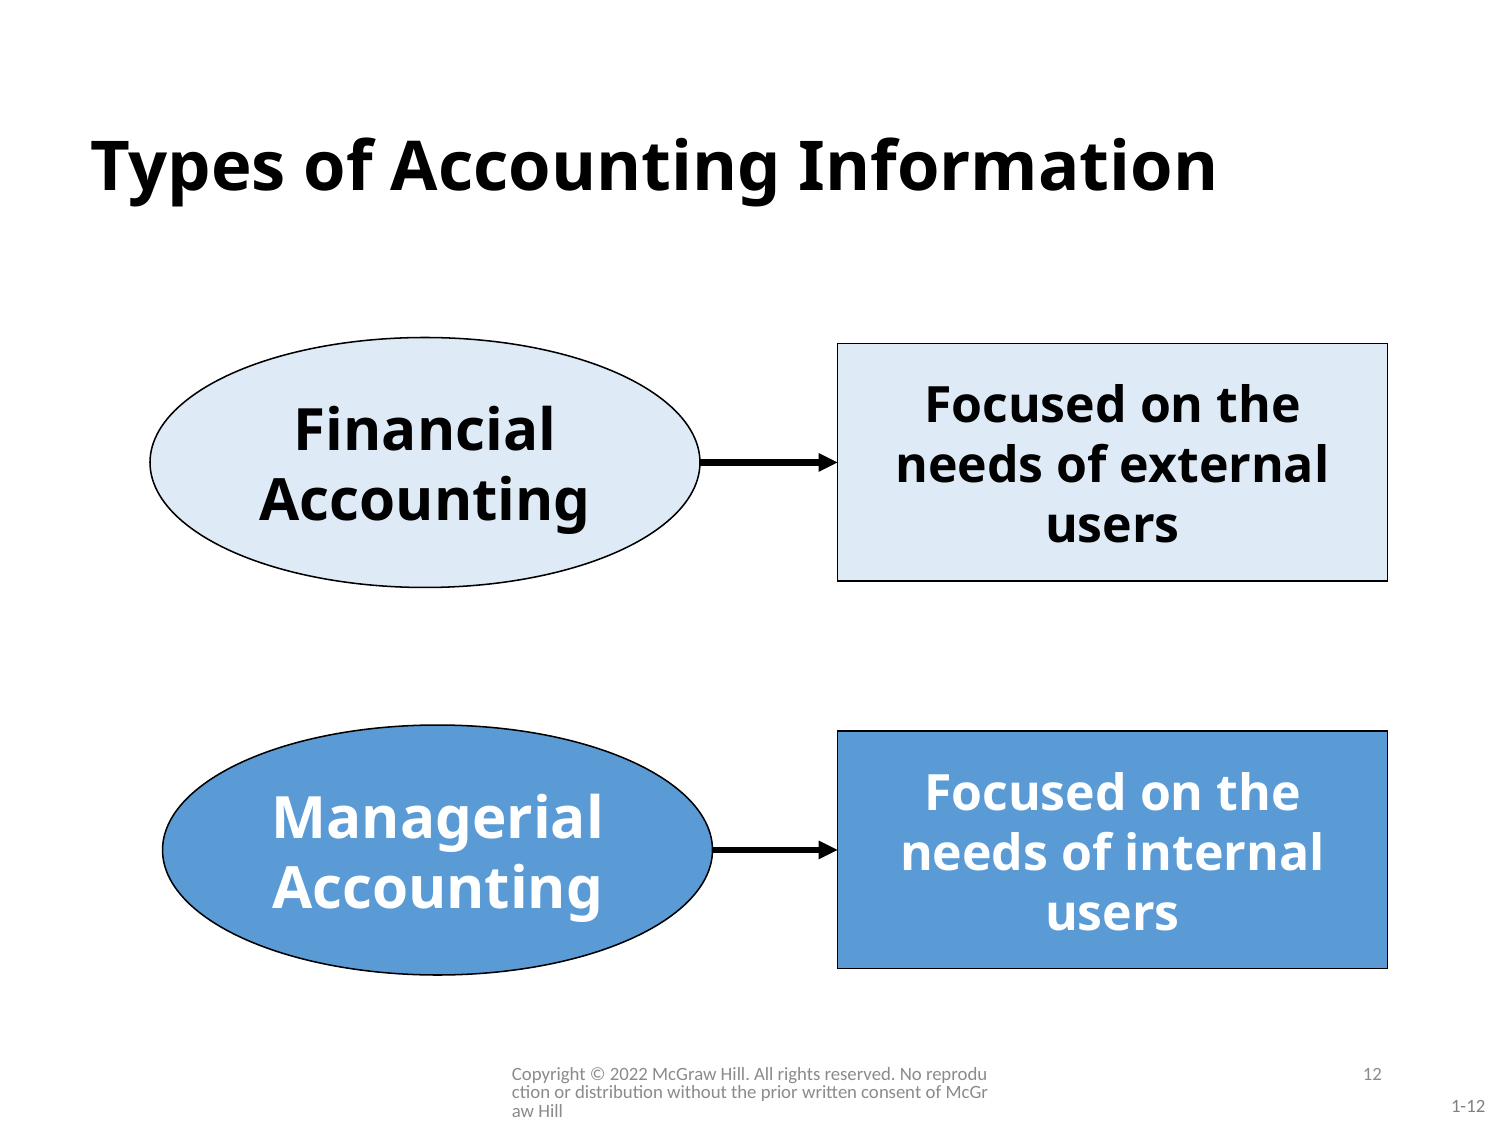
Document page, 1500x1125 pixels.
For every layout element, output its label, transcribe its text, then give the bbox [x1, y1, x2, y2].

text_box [149, 337, 1388, 588]
title Types of Accounting Information [75, 59, 1397, 278]
slide_number 12 [1059, 1042, 1397, 1103]
footer Copyright © 2022 McGraw Hill. All rights reserved. No reproduction or distribution without the prior written consent of McGraw Hill [496, 1042, 1004, 1103]
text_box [162, 724, 1388, 975]
